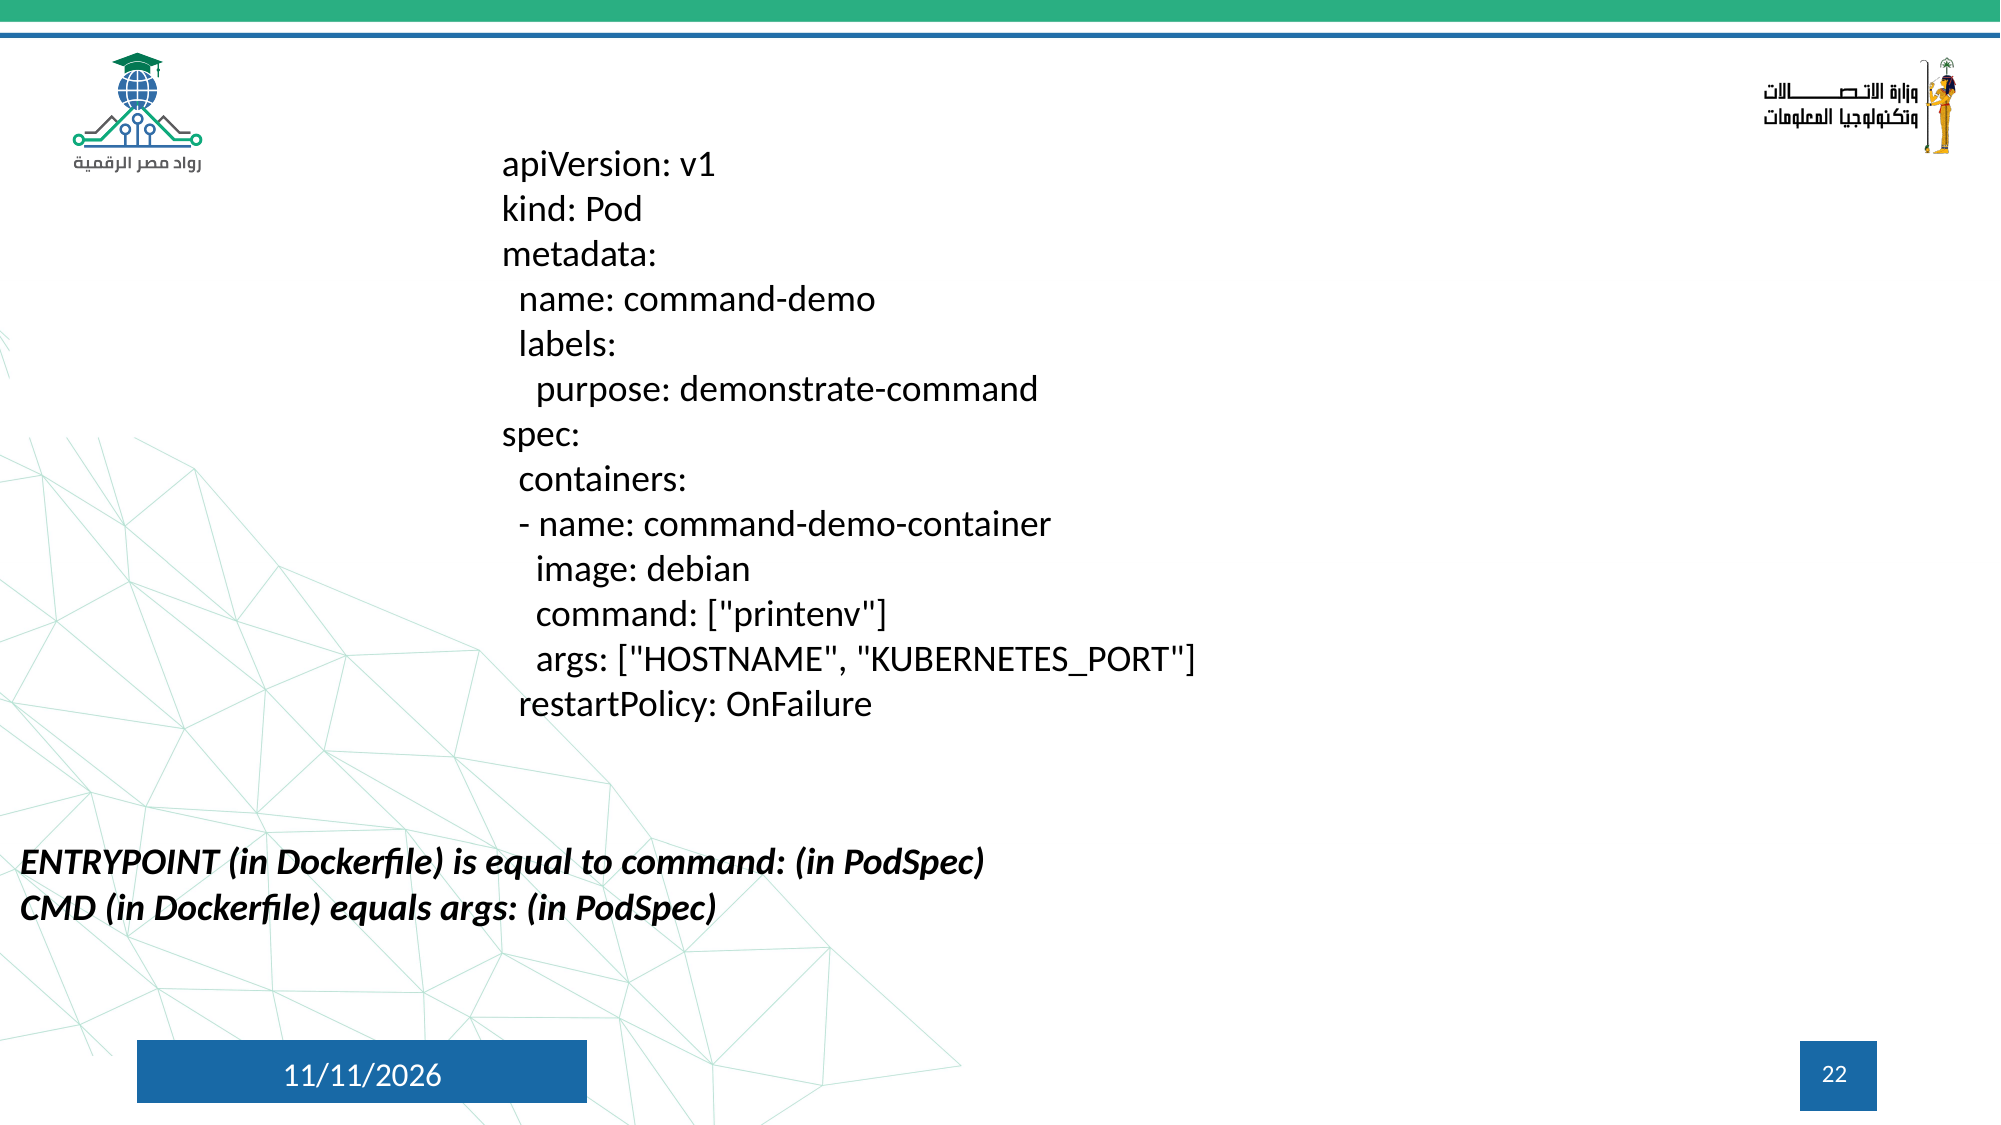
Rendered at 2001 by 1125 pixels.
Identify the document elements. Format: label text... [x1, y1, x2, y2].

footer [636, 1042, 1338, 1103]
picture [0, 0, 2000, 1125]
text_box CMD (in Dockerfile) equals args: (in PodSpec) [5, 875, 1007, 936]
text_box ENTRYPOINT (in Dockerfile) is equal to command: (in PodSpec) [5, 829, 1006, 875]
slide_number 22 [1412, 1042, 1863, 1103]
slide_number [137, 1042, 588, 1103]
text_box apiVersion: v1 kind: Pod metadata: name: command-demo labels: purpose: demonstrate-command spec: containers: - name: command-demo-container image: debian command: ["printenv"] args: ["HOSTNAME", "KUBERNETES_PORT"] restartPolicy: OnFailure [487, 131, 1487, 731]
